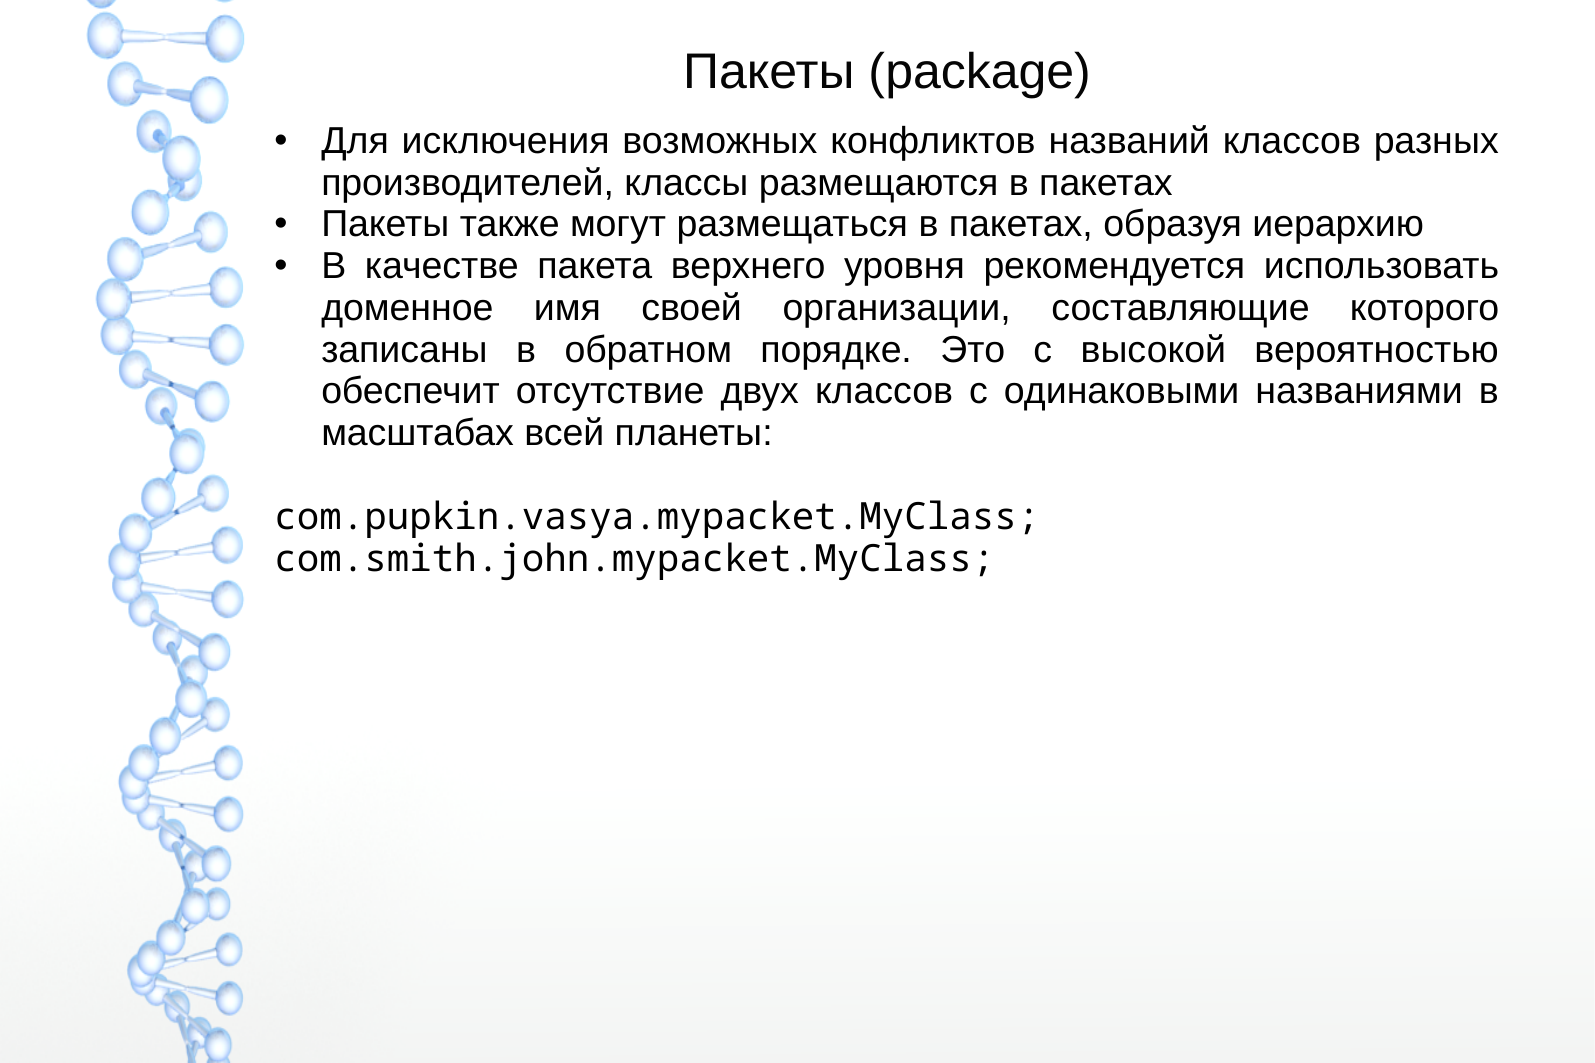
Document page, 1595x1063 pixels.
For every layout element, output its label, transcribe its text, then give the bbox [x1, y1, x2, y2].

title Пакеты (package) [259, 34, 1515, 110]
picture [0, 0, 1595, 1063]
text_box Для исключения возможных конфликтов названий классов разных производителей, классы размещаются в пакетах Пакеты также могут размещаться в пакетах, образуя иерархию В качестве пакета верхнего уровня рекомендуется использовать доменное имя своей организации, составляющие которого записаны в обратном порядке. Это с высокой вероятностью обеспечит отсутствие двух классов с одинаковыми названиями в масштабах всей планеты: com.pupkin.vasya.mypacket.MyClass; com.smith.john.mypacket.MyClass; [259, 112, 1515, 587]
